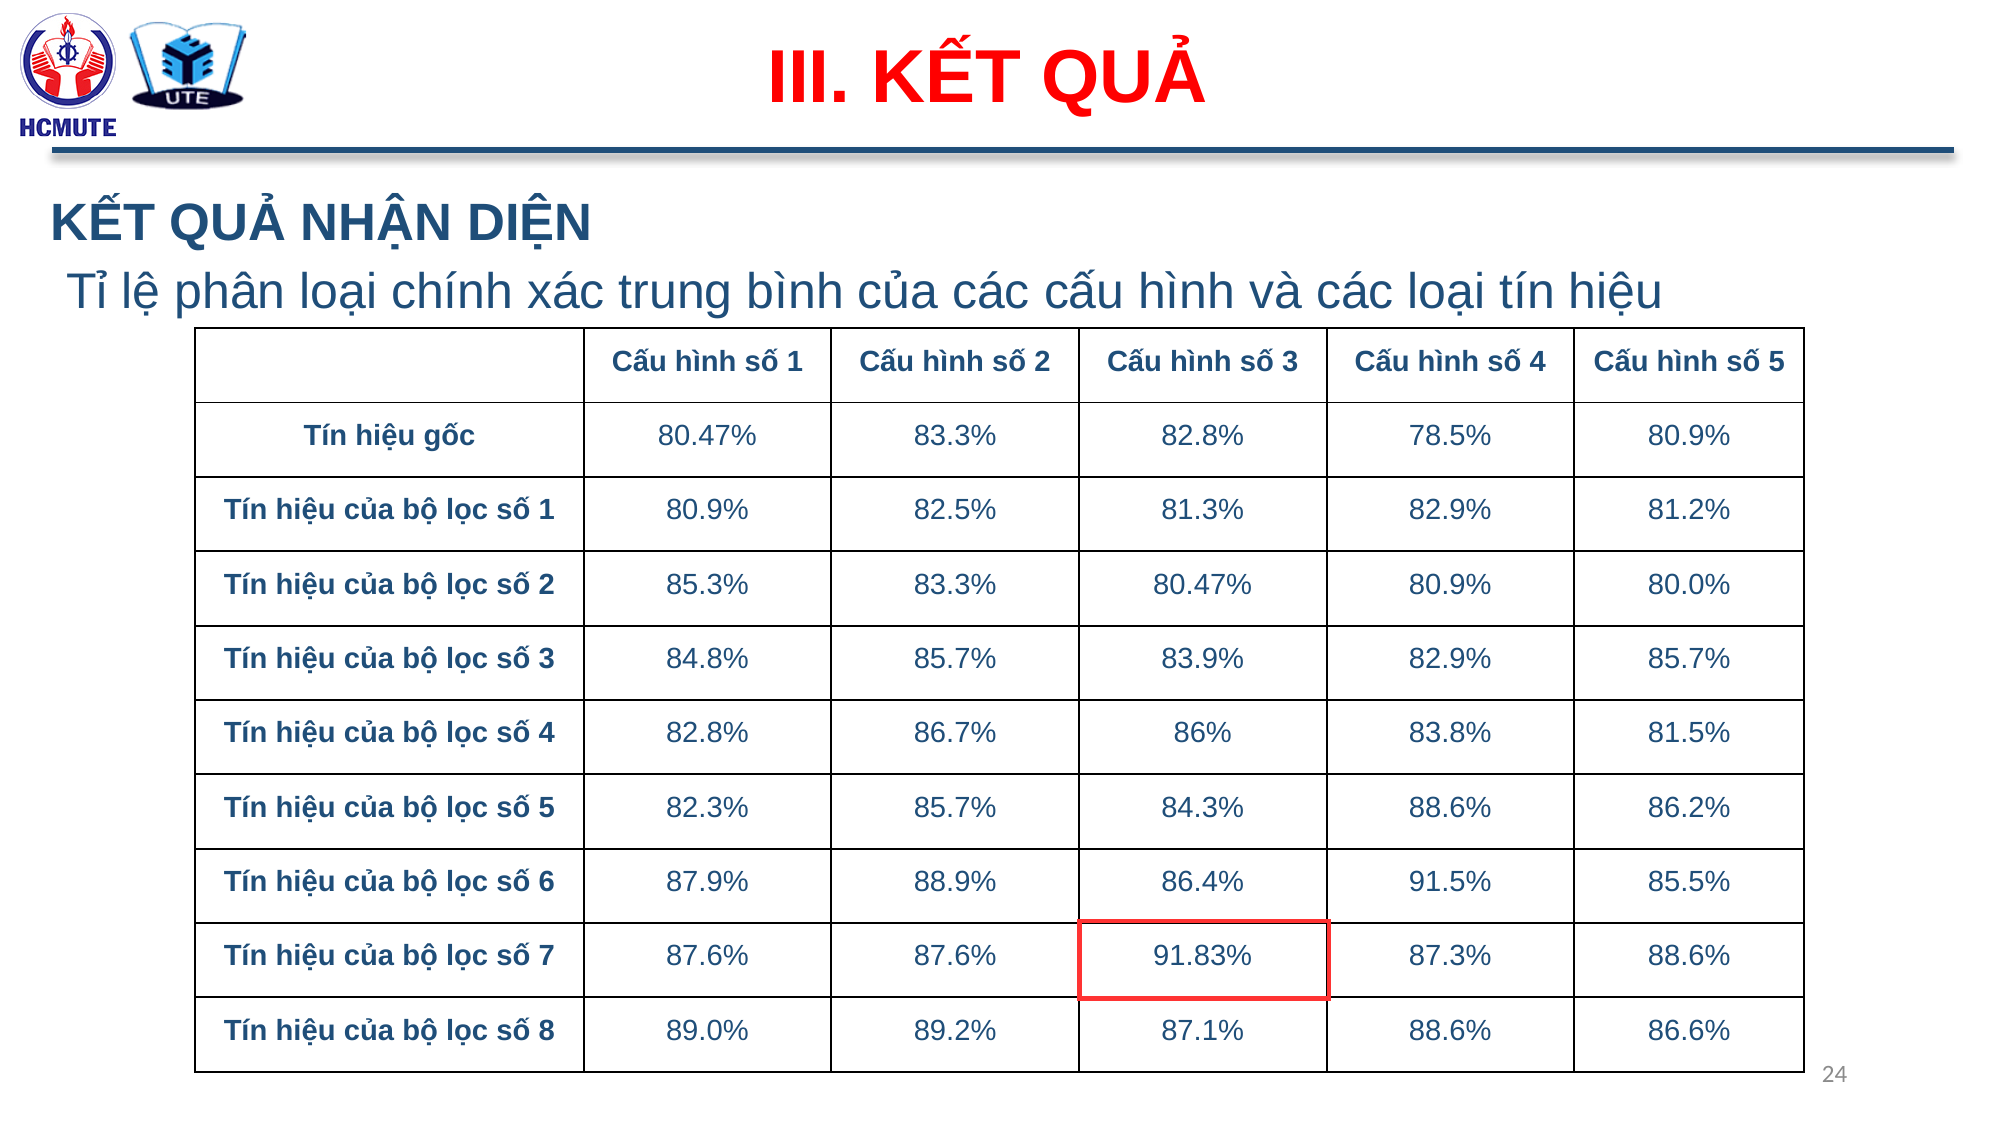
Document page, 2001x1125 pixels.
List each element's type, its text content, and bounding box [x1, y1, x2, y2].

table_cell 85.7% [832, 775, 1078, 848]
table_cell 81.2% [1575, 478, 1803, 550]
table_cell 84.3% [1080, 775, 1326, 848]
table_header Cấu hình số 5 [1575, 329, 1803, 402]
table_cell 82.8% [1080, 403, 1326, 476]
table_cell 80.9% [1328, 552, 1573, 625]
table_cell 82.9% [1328, 478, 1573, 550]
text_box [1078, 920, 1330, 1000]
table_header Cấu hình số 4 [1328, 329, 1573, 402]
table_cell 81.5% [1575, 701, 1803, 773]
table_cell 87.1% [1080, 1000, 1326, 1071]
table_header Cấu hình số 2 [832, 329, 1078, 402]
table_cell 80.47% [585, 403, 830, 476]
table_header Cấu hình số 1 [585, 329, 830, 402]
table_cell Tín hiệu của bộ lọc số 5 [196, 775, 583, 848]
table_cell 87.6% [832, 924, 1078, 996]
table_cell 82.8% [585, 701, 830, 773]
table_cell 83.9% [1080, 627, 1326, 699]
table_cell Tín hiệu gốc [196, 403, 583, 476]
slide_number 24 [1412, 1042, 1863, 1103]
table_cell 86.6% [1575, 998, 1803, 1071]
table_cell 80.0% [1575, 552, 1803, 625]
table_cell 88.9% [832, 850, 1078, 922]
text_box III. KẾT QUẢ [265, 29, 1711, 127]
table_cell Tín hiệu của bộ lọc số 6 [196, 850, 583, 922]
table_cell 87.3% [1330, 924, 1573, 996]
table_cell 86.4% [1080, 850, 1326, 920]
table_cell 83.3% [832, 403, 1078, 476]
table_cell 82.9% [1328, 627, 1573, 699]
table_cell 89.2% [832, 998, 1078, 1071]
table_cell 80.47% [1080, 552, 1326, 625]
table_cell 87.9% [585, 850, 830, 922]
table_cell 85.5% [1575, 850, 1803, 922]
table_cell 81.3% [1080, 478, 1326, 550]
table_cell Tín hiệu của bộ lọc số 3 [196, 627, 583, 699]
table_cell 89.0% [585, 998, 830, 1071]
table_cell 91.5% [1328, 850, 1573, 922]
table_cell 88.6% [1328, 775, 1573, 848]
table_cell 83.3% [832, 552, 1078, 625]
table_cell 85.7% [832, 627, 1078, 699]
table_cell 82.3% [585, 775, 830, 848]
table_cell 86.2% [1575, 775, 1803, 848]
table_cell Tín hiệu của bộ lọc số 7 [196, 924, 583, 996]
table_cell 86% [1080, 701, 1326, 773]
table_cell 88.6% [1328, 998, 1573, 1071]
table_header Cấu hình số 3 [1080, 329, 1326, 402]
table_cell 86.7% [832, 701, 1078, 773]
table_cell Tín hiệu của bộ lọc số 8 [196, 998, 583, 1071]
table_cell 78.5% [1328, 403, 1573, 476]
table_cell 85.7% [1575, 627, 1803, 699]
table_cell 85.3% [585, 552, 830, 625]
table_cell 80.9% [585, 478, 830, 550]
table_cell 88.6% [1575, 924, 1803, 996]
table_cell 84.8% [585, 627, 830, 699]
table_cell Tín hiệu của bộ lọc số 1 [196, 478, 583, 550]
list KẾT QUẢ NHẬN DIỆN [35, 149, 687, 259]
table_cell Tín hiệu của bộ lọc số 4 [196, 701, 583, 773]
table_cell 80.9% [1575, 403, 1803, 476]
table_cell Tín hiệu của bộ lọc số 2 [196, 552, 583, 625]
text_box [19, 0, 256, 137]
table_cell 82.5% [832, 478, 1078, 550]
table_cell 87.6% [585, 924, 830, 996]
text_box Tỉ lệ phân loại chính xác trung bình của các cấu hình và các loại tín hiệu [51, 250, 1761, 506]
table_header [196, 329, 583, 402]
table_cell 83.8% [1328, 701, 1573, 773]
